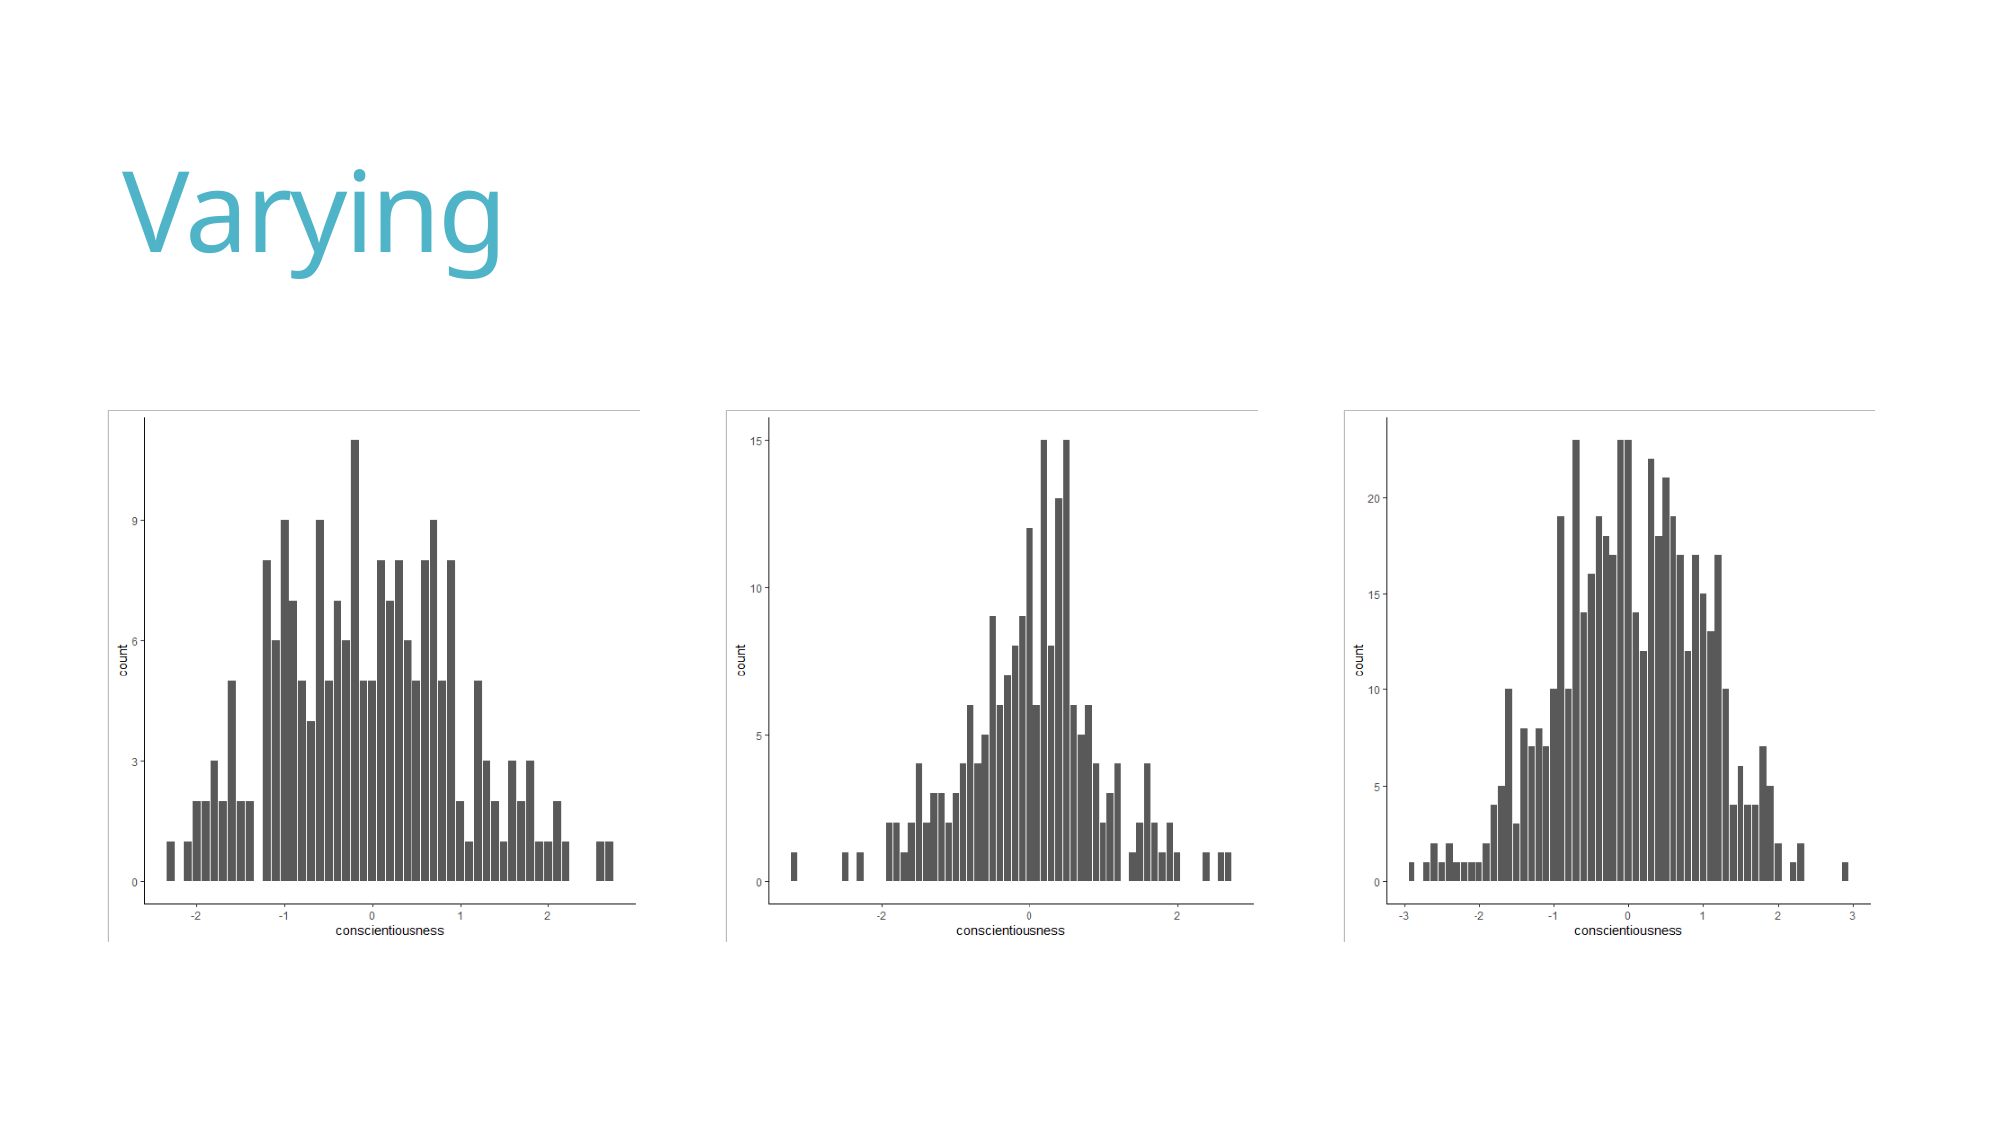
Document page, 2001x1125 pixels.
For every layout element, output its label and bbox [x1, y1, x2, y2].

picture [725, 409, 1258, 942]
picture [107, 409, 640, 942]
picture [1343, 409, 1876, 942]
